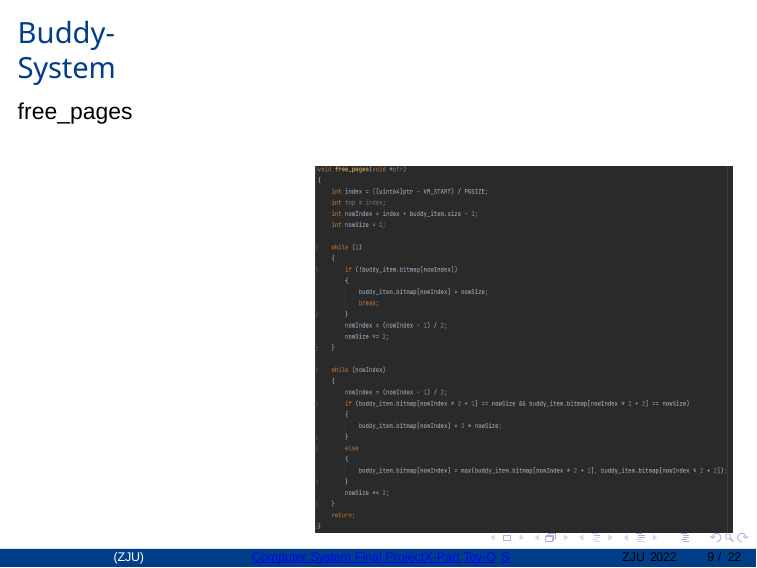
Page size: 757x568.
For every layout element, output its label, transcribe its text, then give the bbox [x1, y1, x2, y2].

slide_number ZJU 2022 [620, 549, 679, 568]
footer (ZJU) [111, 549, 150, 568]
text_box S [504, 551, 509, 564]
text_box Buddy-System [15, 11, 196, 85]
picture [315, 164, 733, 534]
text_box Computer System Final ProjectX-Part Toy-O [249, 549, 504, 564]
slide_number 9 / 22 [701, 549, 747, 568]
text_box free_pages [15, 94, 474, 124]
